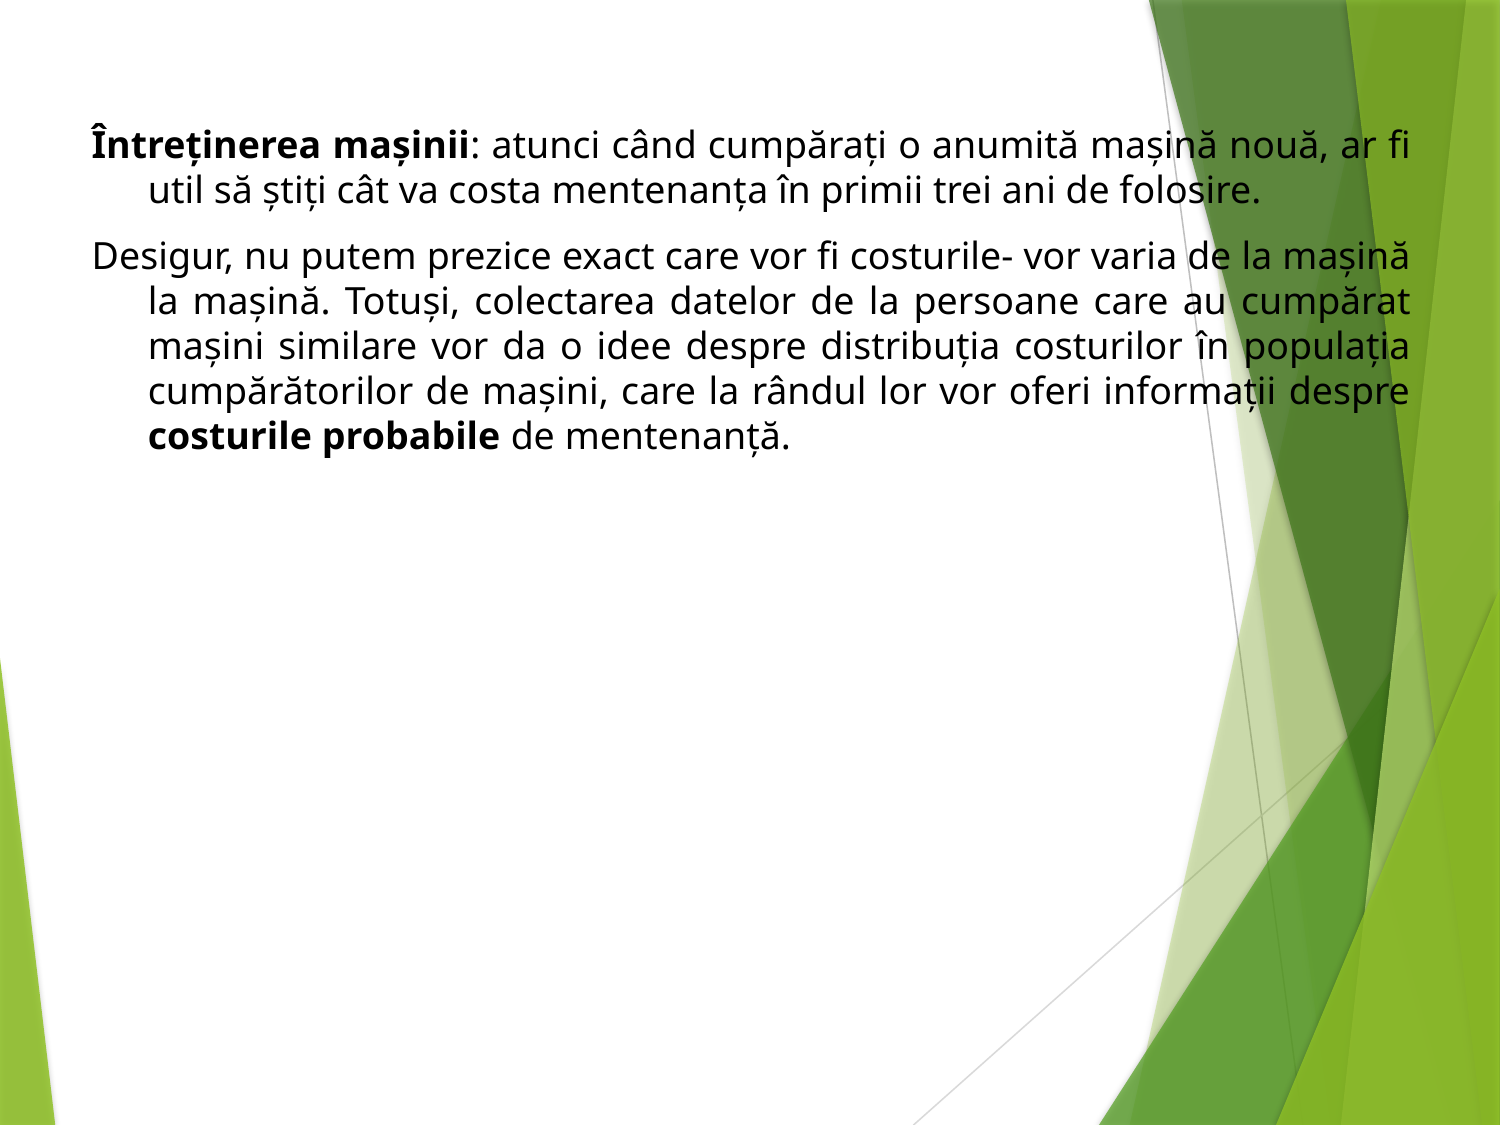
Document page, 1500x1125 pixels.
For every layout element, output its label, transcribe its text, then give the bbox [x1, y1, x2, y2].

list Întreținerea mașinii: atunci când cumpărați o anumită mașină nouă, ar fi util să știți cât va costa mentenanța în primii trei ani de folosire. Desigur, nu putem prezice exact care vor fi costurile- vor varia de la mașină la mașină. Totuși, colectarea datelor de la persoane care au cumpărat mașini similare vor da o idee despre distribuția costurilor în populația cumpărătorilor de mașini, care la rândul lor vor oferi informații despre costurile probabile de mentenanță. [76, 113, 1427, 873]
